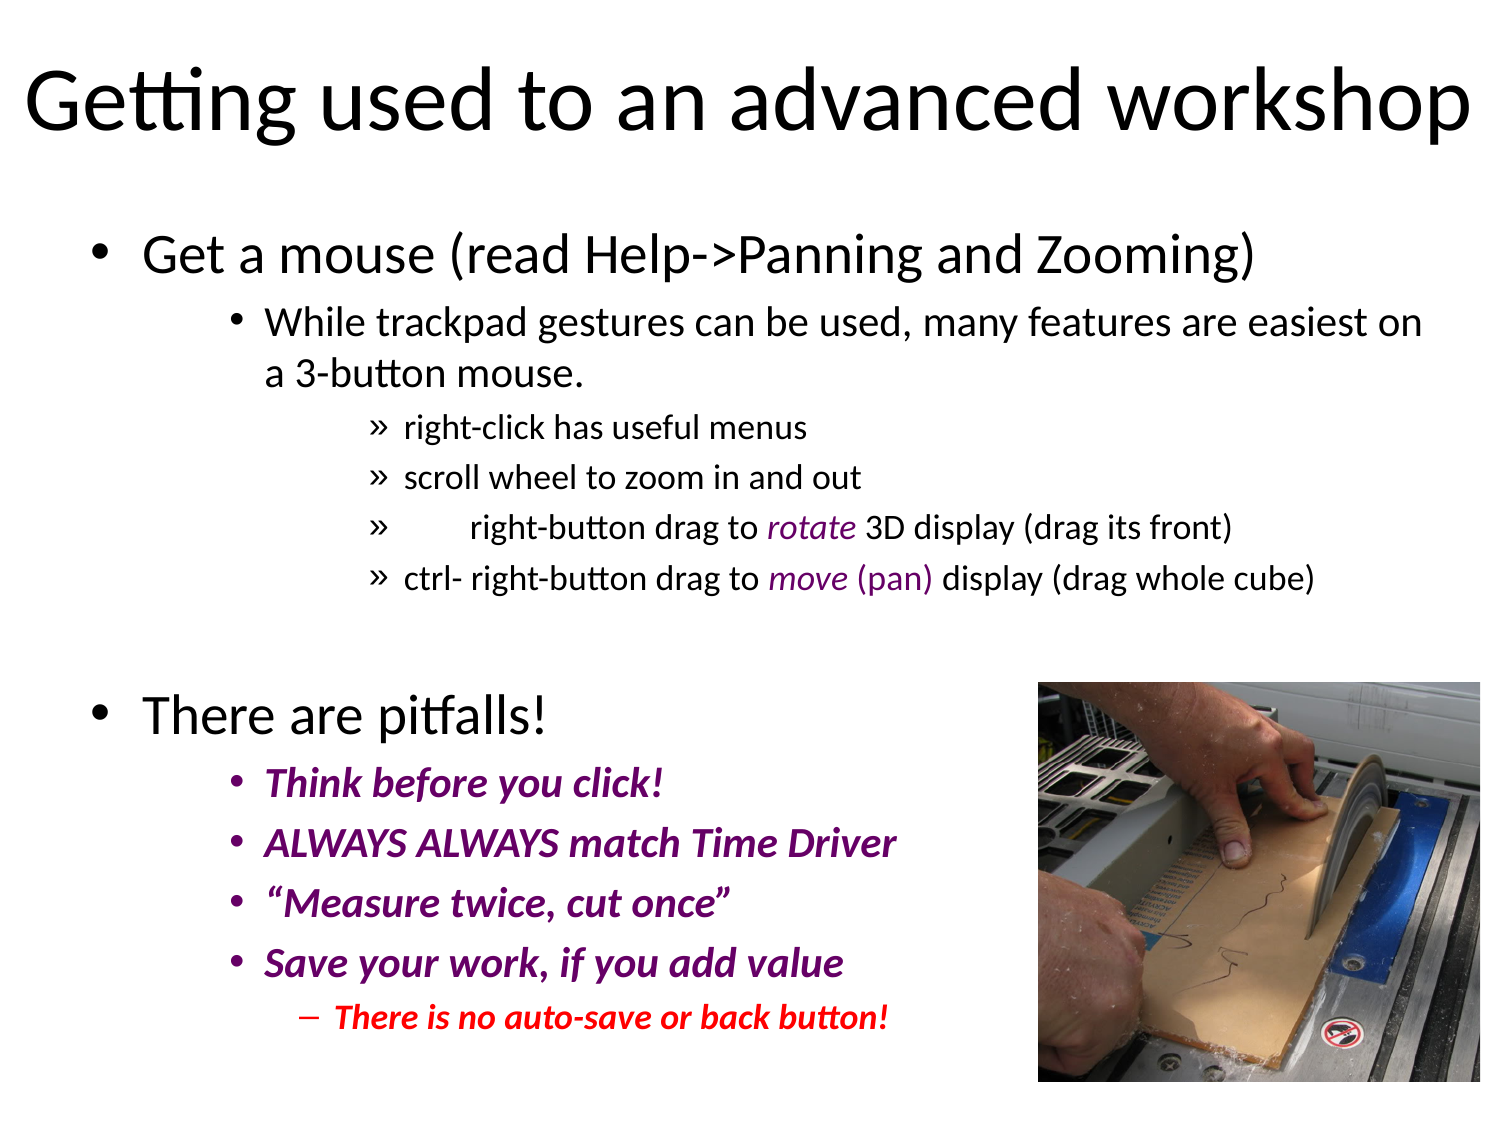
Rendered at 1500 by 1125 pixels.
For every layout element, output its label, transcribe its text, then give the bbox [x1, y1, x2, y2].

list Get a mouse (read Help->Panning and Zooming) While trackpad gestures can be used, many features are easiest on a 3-button mouse. right-click has useful menus scroll wheel to zoom in and out right-button drag to rotate 3D display (drag its front) ctrl- right-button drag to move (pan) display (drag whole cube) There are pitfalls! Think before you click! ALWAYS ALWAYS match Time Driver “Measure twice, cut once” Save your work, if you add value There is no auto-save or back button! [75, 208, 1460, 1050]
title Getting used to an advanced workshop [0, 0, 1500, 188]
picture [1037, 682, 1481, 1082]
